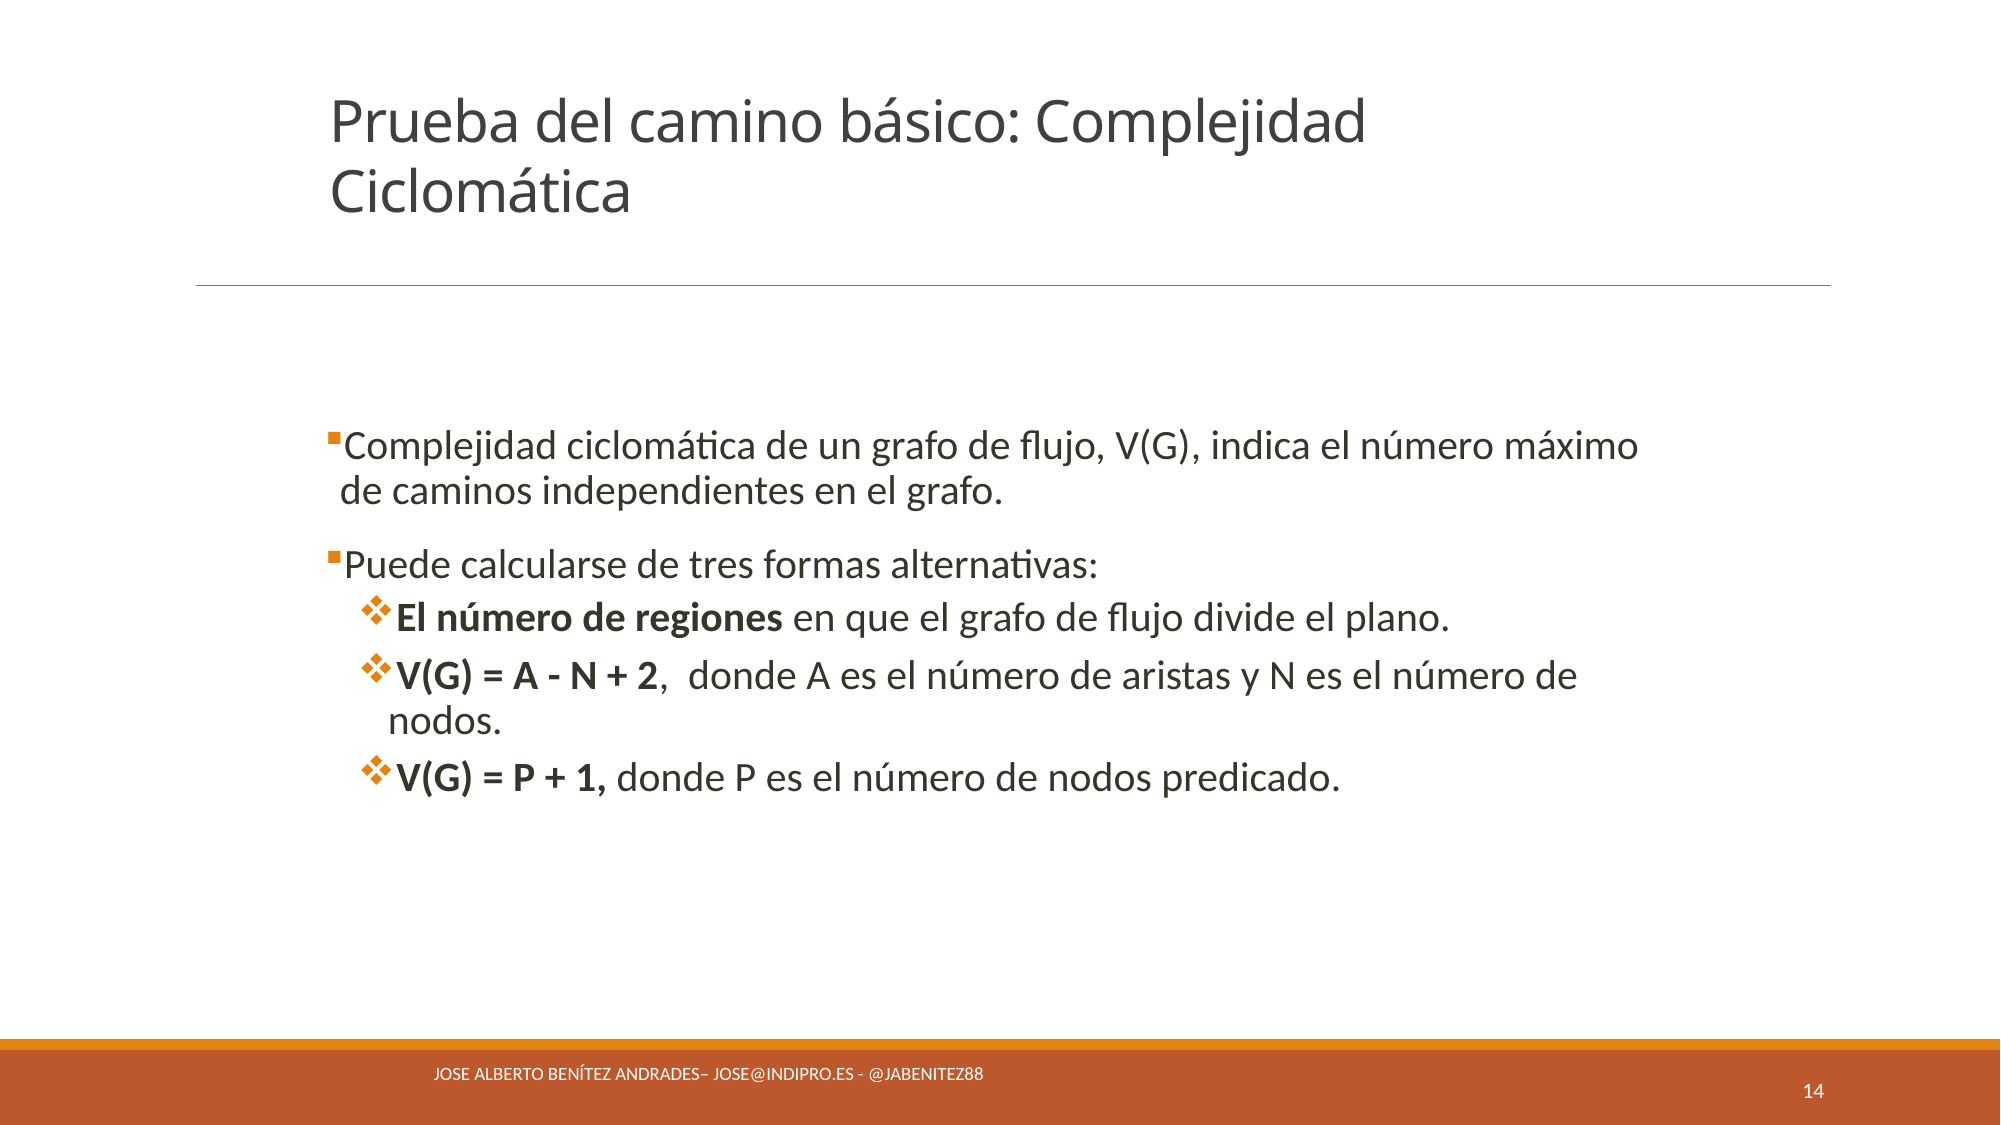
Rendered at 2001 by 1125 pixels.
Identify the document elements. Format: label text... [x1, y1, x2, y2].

footer Jose Alberto Benítez Andrades– jose@indipro.es - @jabenitez88 [358, 1042, 1060, 1103]
list Complejidad ciclomática de un grafo de flujo, V(G), indica el número máximo de caminos independientes en el grafo. Puede calcularse de tres formas alternativas: El número de regiones en que el grafo de flujo divide el plano. V(G) = A - N + 2, donde A es el número de aristas y N es el número de nodos. V(G) = P + 1, donde P es el número de nodos predicado. [324, 262, 1674, 1012]
title Prueba del camino básico: Complejidad Ciclomática [314, 54, 1665, 232]
slide_number 14 [1624, 1059, 1840, 1120]
